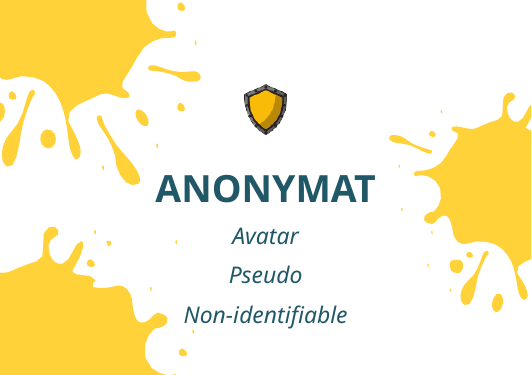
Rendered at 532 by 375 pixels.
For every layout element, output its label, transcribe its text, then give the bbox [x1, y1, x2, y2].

text_box ANONYMAT [140, 157, 389, 217]
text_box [389, 92, 532, 313]
text_box [0, 226, 168, 375]
picture [244, 84, 287, 135]
text_box Avatar [217, 213, 314, 253]
text_box Non-identifiable [168, 293, 363, 336]
text_box Pseudo [214, 253, 318, 293]
text_box [178, 348, 187, 357]
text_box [0, 0, 201, 186]
